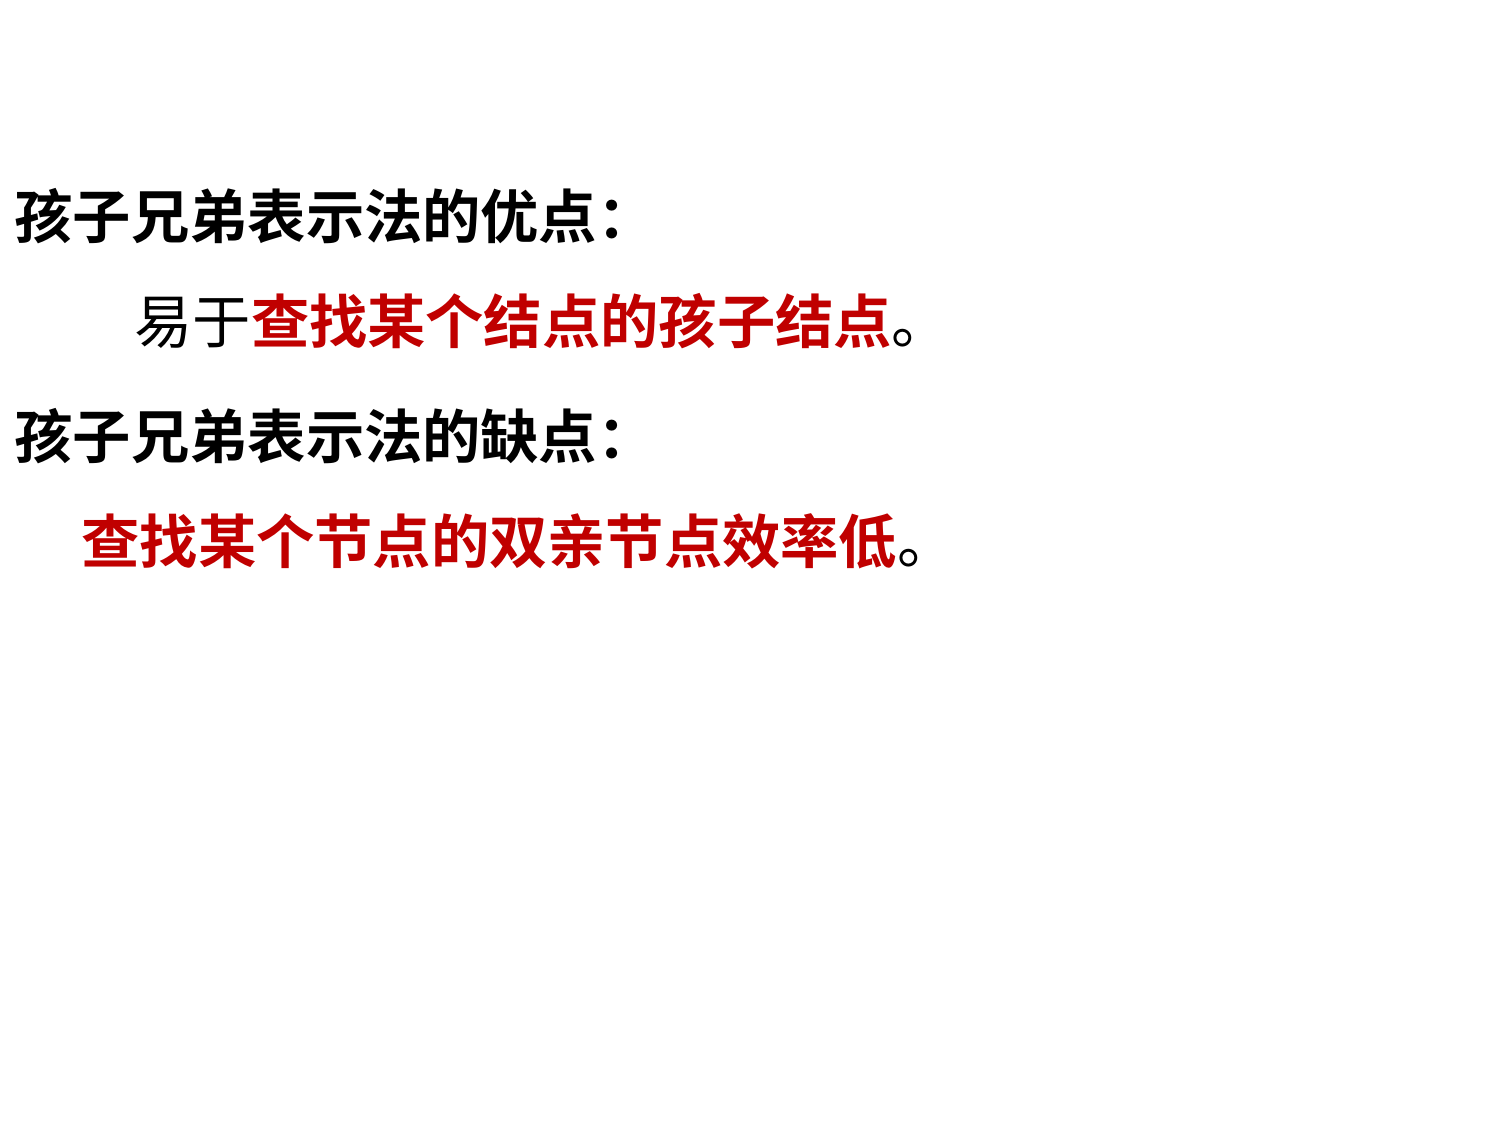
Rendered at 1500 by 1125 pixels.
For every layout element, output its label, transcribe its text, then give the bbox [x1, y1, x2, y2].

text_box 孩子兄弟表示法的缺点： 查找某个节点的双亲节点效率低。 [0, 393, 1500, 583]
text_box 孩子兄弟表示法的优点： 易于查找某个结点的孩子结点。 [0, 138, 1500, 363]
